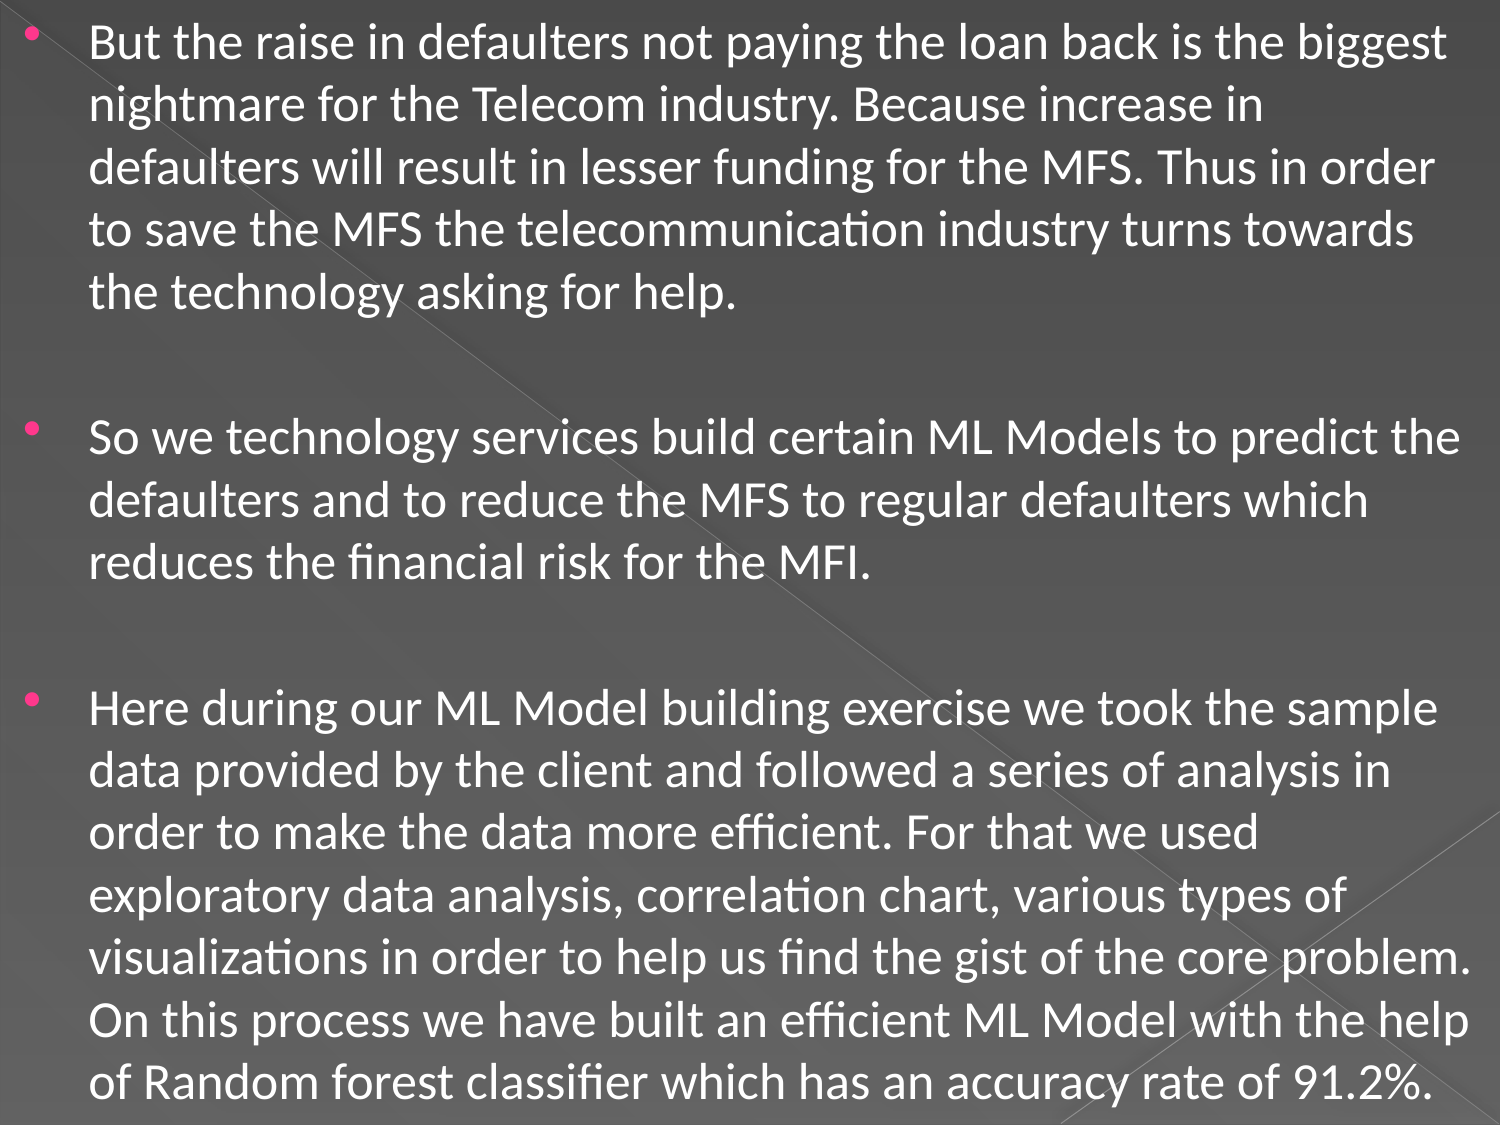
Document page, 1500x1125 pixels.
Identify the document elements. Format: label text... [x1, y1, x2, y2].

list But the raise in defaulters not paying the loan back is the biggest nightmare for the Telecom industry. Because increase in defaulters will result in lesser funding for the MFS. Thus in order to save the MFS the telecommunication industry turns towards the technology asking for help. So we technology services build certain ML Models to predict the defaulters and to reduce the MFS to regular defaulters which reduces the financial risk for the MFI. Here during our ML Model building exercise we took the sample data provided by the client and followed a series of analysis in order to make the data more efficient. For that we used exploratory data analysis, correlation chart, various types of visualizations in order to help us find the gist of the core problem. On this process we have built an efficient ML Model with the help of Random forest classifier which has an accuracy rate of 91.2%. [0, 0, 1500, 1125]
